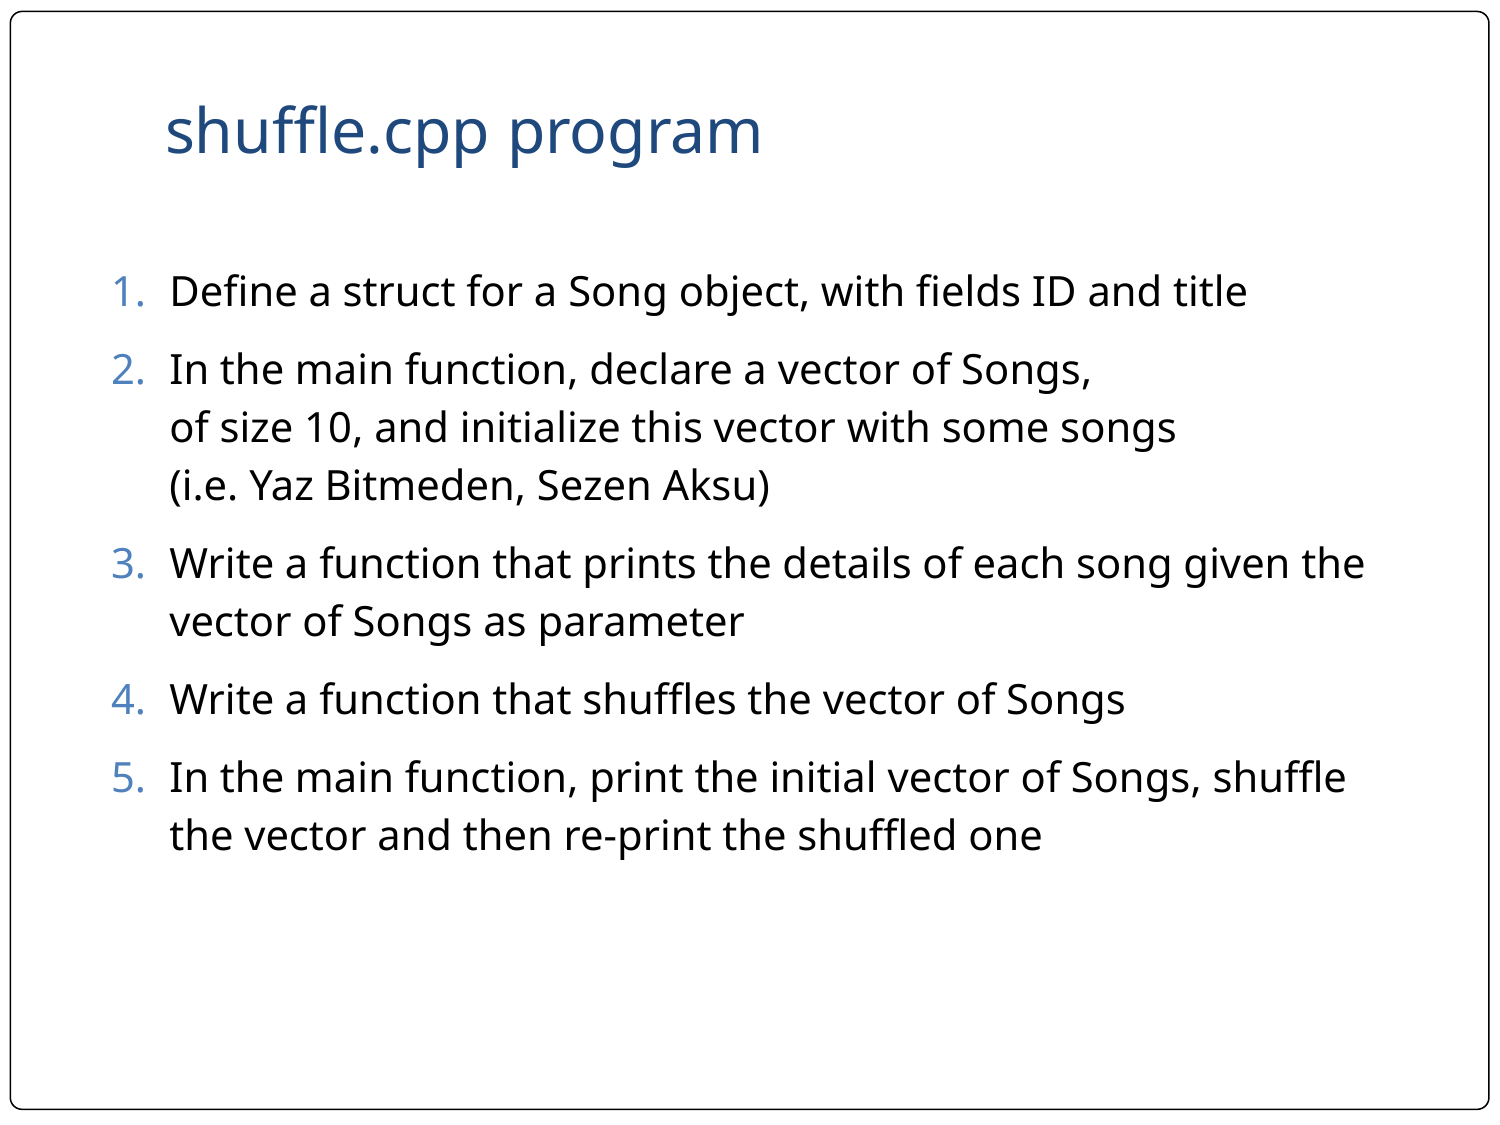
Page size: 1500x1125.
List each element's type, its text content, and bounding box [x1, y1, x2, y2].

title shuffle.cpp program [150, 45, 1425, 182]
list Define a struct for a Song object, with fields ID and title In the main function, declare a vector of Songs, of size 10, and initialize this vector with some songs (i.e. Yaz Bitmeden, Sezen Aksu) Write a function that prints the details of each song given the vector of Songs as parameter Write a function that shuffles the vector of Songs In the main function, print the initial vector of Songs, shuffle the vector and then re-print the shuffled one [79, 249, 1425, 940]
